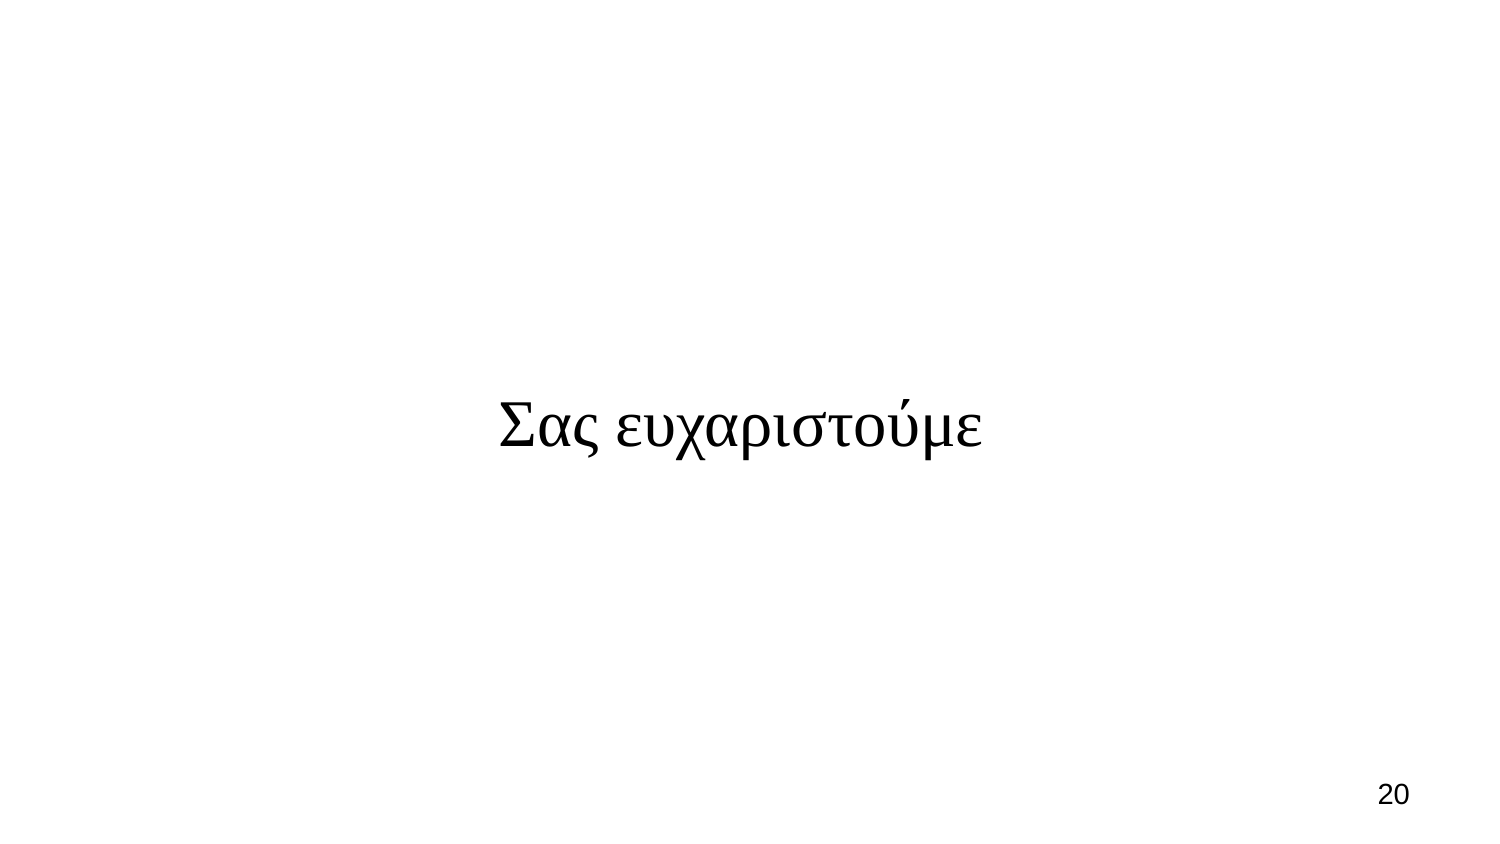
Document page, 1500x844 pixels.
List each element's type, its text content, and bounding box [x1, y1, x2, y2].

slide_number 20 [1074, 768, 1425, 827]
list Σας ευχαριστούμε [75, 196, 1425, 754]
